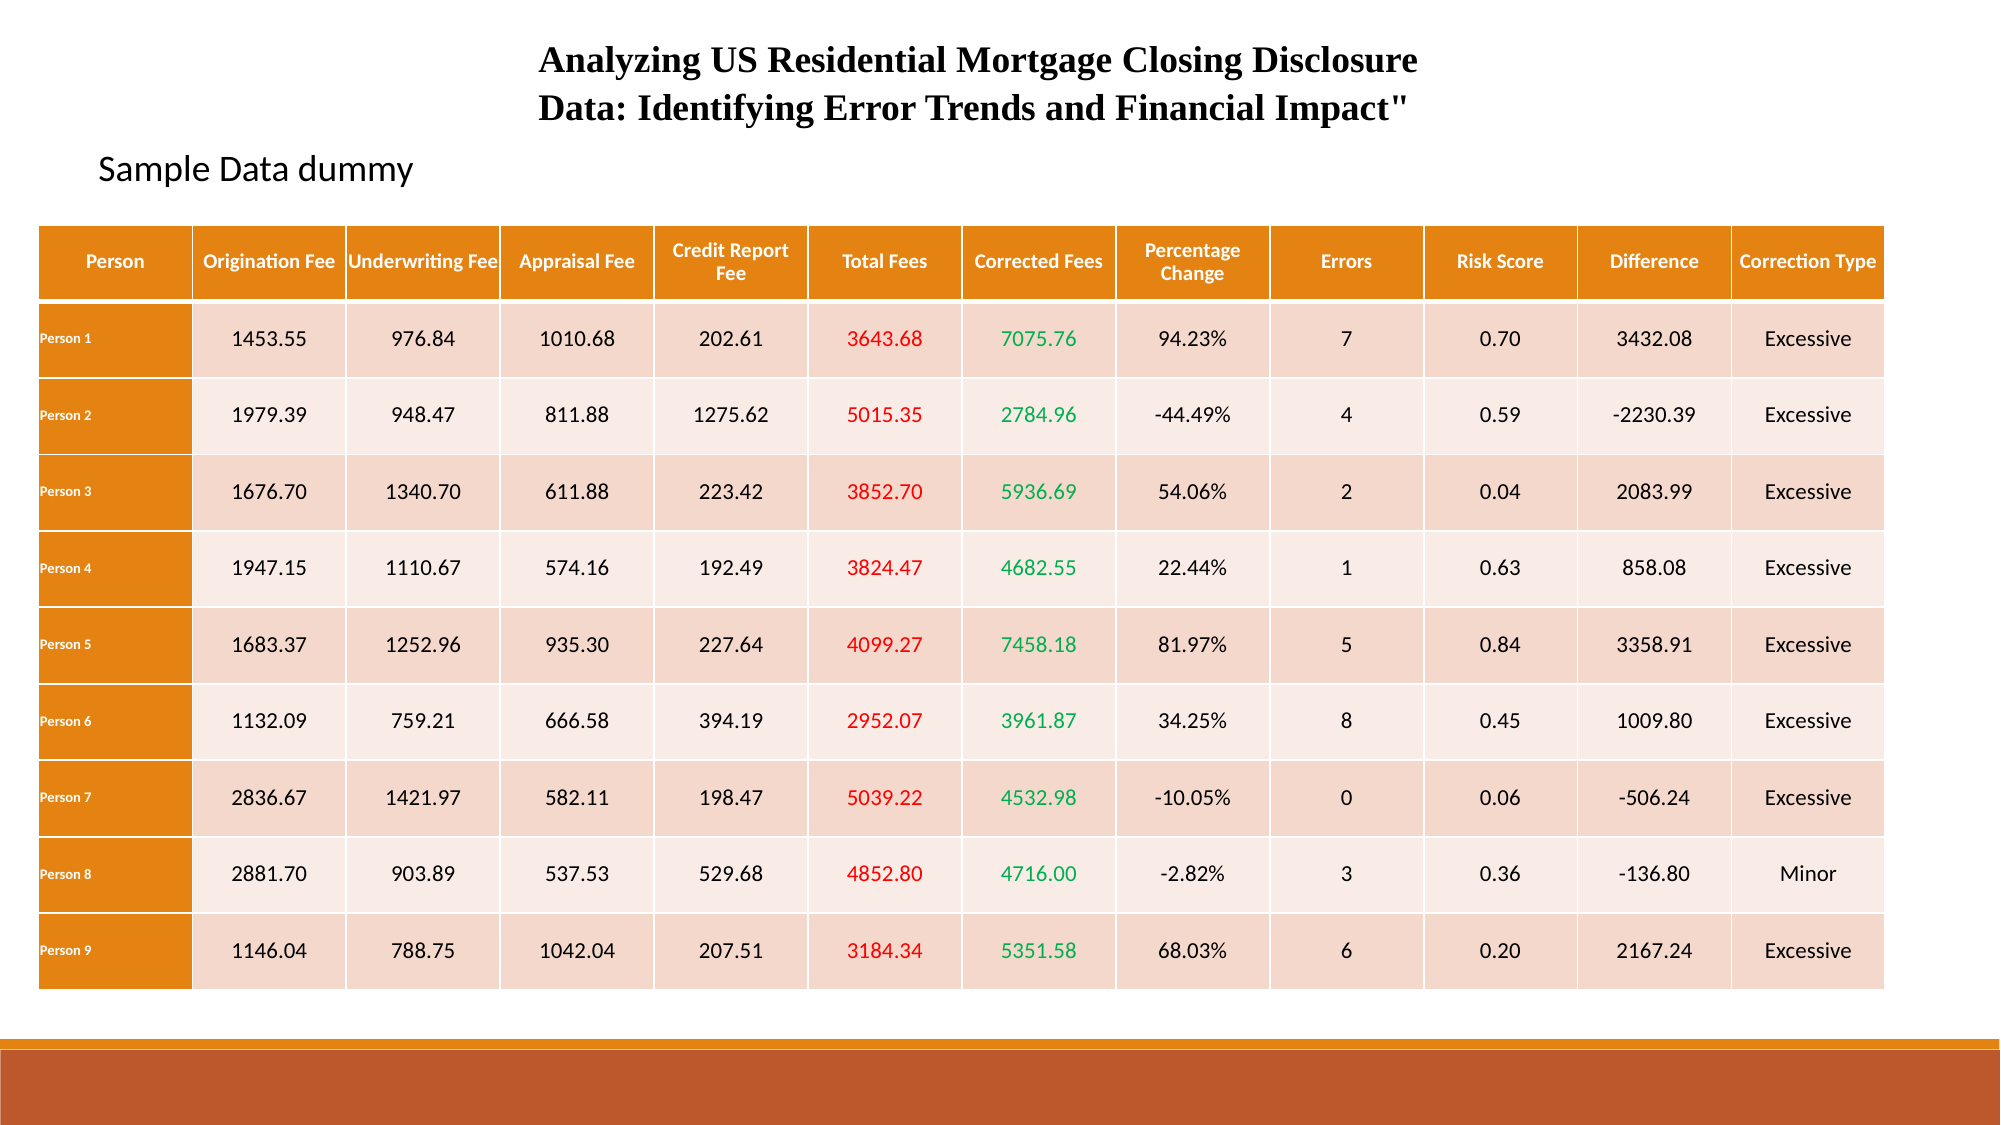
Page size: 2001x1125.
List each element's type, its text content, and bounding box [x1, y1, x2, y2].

table_cell 34.25% [1117, 685, 1269, 759]
text_box Sample Data dummy [83, 136, 461, 197]
table_header Origination Fee [193, 226, 345, 299]
table_cell 4852.80 [809, 838, 961, 912]
table_cell 4682.55 [963, 532, 1115, 606]
table_cell Person 7 [39, 761, 192, 836]
table_cell 5936.69 [963, 455, 1115, 530]
table_cell 22.44% [1117, 532, 1269, 606]
table_cell 227.64 [655, 608, 807, 683]
table_cell 759.21 [347, 685, 499, 759]
table_cell 537.53 [501, 838, 653, 912]
table_cell 8 [1271, 685, 1423, 759]
table_cell 666.58 [501, 685, 653, 759]
table_cell 788.75 [347, 914, 499, 989]
table_cell -44.49% [1117, 379, 1269, 454]
table_cell 68.03% [1117, 914, 1269, 989]
table_cell 223.42 [655, 455, 807, 530]
table_cell 94.23% [1117, 304, 1269, 377]
table_cell 3643.68 [809, 304, 961, 377]
table_cell 529.68 [655, 838, 807, 912]
table_cell 4716.00 [963, 838, 1115, 912]
table_cell -10.05% [1117, 761, 1269, 836]
table_cell 81.97% [1117, 608, 1269, 683]
table_cell 0.04 [1425, 455, 1577, 530]
table_cell 0.63 [1425, 532, 1577, 606]
table_cell 7458.18 [963, 608, 1115, 683]
table_cell 1010.68 [501, 304, 653, 377]
table_cell Excessive [1732, 532, 1884, 606]
table_header Percentage Change [1117, 226, 1269, 299]
table_cell Person 3 [39, 455, 192, 530]
table_cell 202.61 [655, 304, 807, 377]
table_cell 1421.97 [347, 761, 499, 836]
table_cell 0.59 [1425, 379, 1577, 454]
table_cell 2 [1271, 455, 1423, 530]
table_header Errors [1271, 226, 1423, 299]
table_cell 3432.08 [1578, 304, 1731, 377]
table_cell 1453.55 [193, 304, 345, 377]
table_cell 0.20 [1425, 914, 1577, 989]
table_cell 2836.67 [193, 761, 345, 836]
table_header Credit Report Fee [655, 226, 807, 299]
table_cell 207.51 [655, 914, 807, 989]
table_cell 935.30 [501, 608, 653, 683]
table_header Corrected Fees [963, 226, 1115, 299]
table_cell 2083.99 [1578, 455, 1731, 530]
table_cell 4532.98 [963, 761, 1115, 836]
table_cell 976.84 [347, 304, 499, 377]
table_cell 3961.87 [963, 685, 1115, 759]
table_cell 5039.22 [809, 761, 961, 836]
table_cell Person 6 [39, 685, 192, 759]
table_cell 3358.91 [1578, 608, 1731, 683]
table_cell Excessive [1732, 455, 1884, 530]
table_cell 1979.39 [193, 379, 345, 454]
table_cell 574.16 [501, 532, 653, 606]
table_cell 192.49 [655, 532, 807, 606]
table_cell 1042.04 [501, 914, 653, 989]
table_header Correction Type [1732, 226, 1884, 299]
table_cell 1009.80 [1578, 685, 1731, 759]
table_header Person [39, 226, 192, 299]
table_cell 3852.70 [809, 455, 961, 530]
table_cell Minor [1732, 838, 1884, 912]
table_cell 0.84 [1425, 608, 1577, 683]
table_cell 5351.58 [963, 914, 1115, 989]
table_cell 3184.34 [809, 914, 961, 989]
table_cell 54.06% [1117, 455, 1269, 530]
table_header Underwriting Fee [347, 226, 499, 299]
table_cell -136.80 [1578, 838, 1731, 912]
table_cell 0.70 [1425, 304, 1577, 377]
table_cell 811.88 [501, 379, 653, 454]
table_cell Excessive [1732, 304, 1884, 377]
table_cell 903.89 [347, 838, 499, 912]
table_cell 1132.09 [193, 685, 345, 759]
table_header Difference [1578, 226, 1731, 299]
table_cell 394.19 [655, 685, 807, 759]
table_cell 582.11 [501, 761, 653, 836]
table_cell 4 [1271, 379, 1423, 454]
table_cell Person 9 [39, 914, 192, 989]
table_cell Excessive [1732, 685, 1884, 759]
table_cell Excessive [1732, 608, 1884, 683]
table_cell 1947.15 [193, 532, 345, 606]
table_cell 2881.70 [193, 838, 345, 912]
table_cell 4099.27 [809, 608, 961, 683]
table_cell 6 [1271, 914, 1423, 989]
table_cell 611.88 [501, 455, 653, 530]
table_cell 1 [1271, 532, 1423, 606]
table_cell 7075.76 [963, 304, 1115, 377]
table_cell Person 2 [39, 379, 192, 454]
table_cell Excessive [1732, 379, 1884, 454]
table_header Appraisal Fee [501, 226, 653, 299]
table_header Total Fees [809, 226, 961, 299]
table_cell -2.82% [1117, 838, 1269, 912]
table_cell -2230.39 [1578, 379, 1731, 454]
table_cell 1340.70 [347, 455, 499, 530]
table_cell 2784.96 [963, 379, 1115, 454]
table_cell Excessive [1732, 761, 1884, 836]
table_cell 1146.04 [193, 914, 345, 989]
table_cell 3 [1271, 838, 1423, 912]
table_cell Person 5 [39, 608, 192, 683]
table_cell 0.36 [1425, 838, 1577, 912]
table_cell Excessive [1732, 914, 1884, 989]
table_cell -506.24 [1578, 761, 1731, 836]
table_cell 1275.62 [655, 379, 807, 454]
table_cell 0.45 [1425, 685, 1577, 759]
table_cell 7 [1271, 304, 1423, 377]
table_cell Person 4 [39, 532, 192, 606]
table_cell 2167.24 [1578, 914, 1731, 989]
table_cell 0.06 [1425, 761, 1577, 836]
table_cell Person 8 [39, 838, 192, 912]
text_box Analyzing US Residential Mortgage Closing Disclosure Data: Identifying Error Trends and Financial Impact" [523, 24, 1524, 136]
table_cell 1676.70 [193, 455, 345, 530]
table_cell 1252.96 [347, 608, 499, 683]
table_cell 858.08 [1578, 532, 1731, 606]
table_cell 3824.47 [809, 532, 961, 606]
table_cell 0 [1271, 761, 1423, 836]
table_cell 5015.35 [809, 379, 961, 454]
table_cell 948.47 [347, 379, 499, 454]
table_cell 198.47 [655, 761, 807, 836]
table_cell 1683.37 [193, 608, 345, 683]
table_header Risk Score [1425, 226, 1577, 299]
table_cell Person 1 [39, 304, 192, 377]
table_cell 1110.67 [347, 532, 499, 606]
table_cell 2952.07 [809, 685, 961, 759]
table_cell 5 [1271, 608, 1423, 683]
